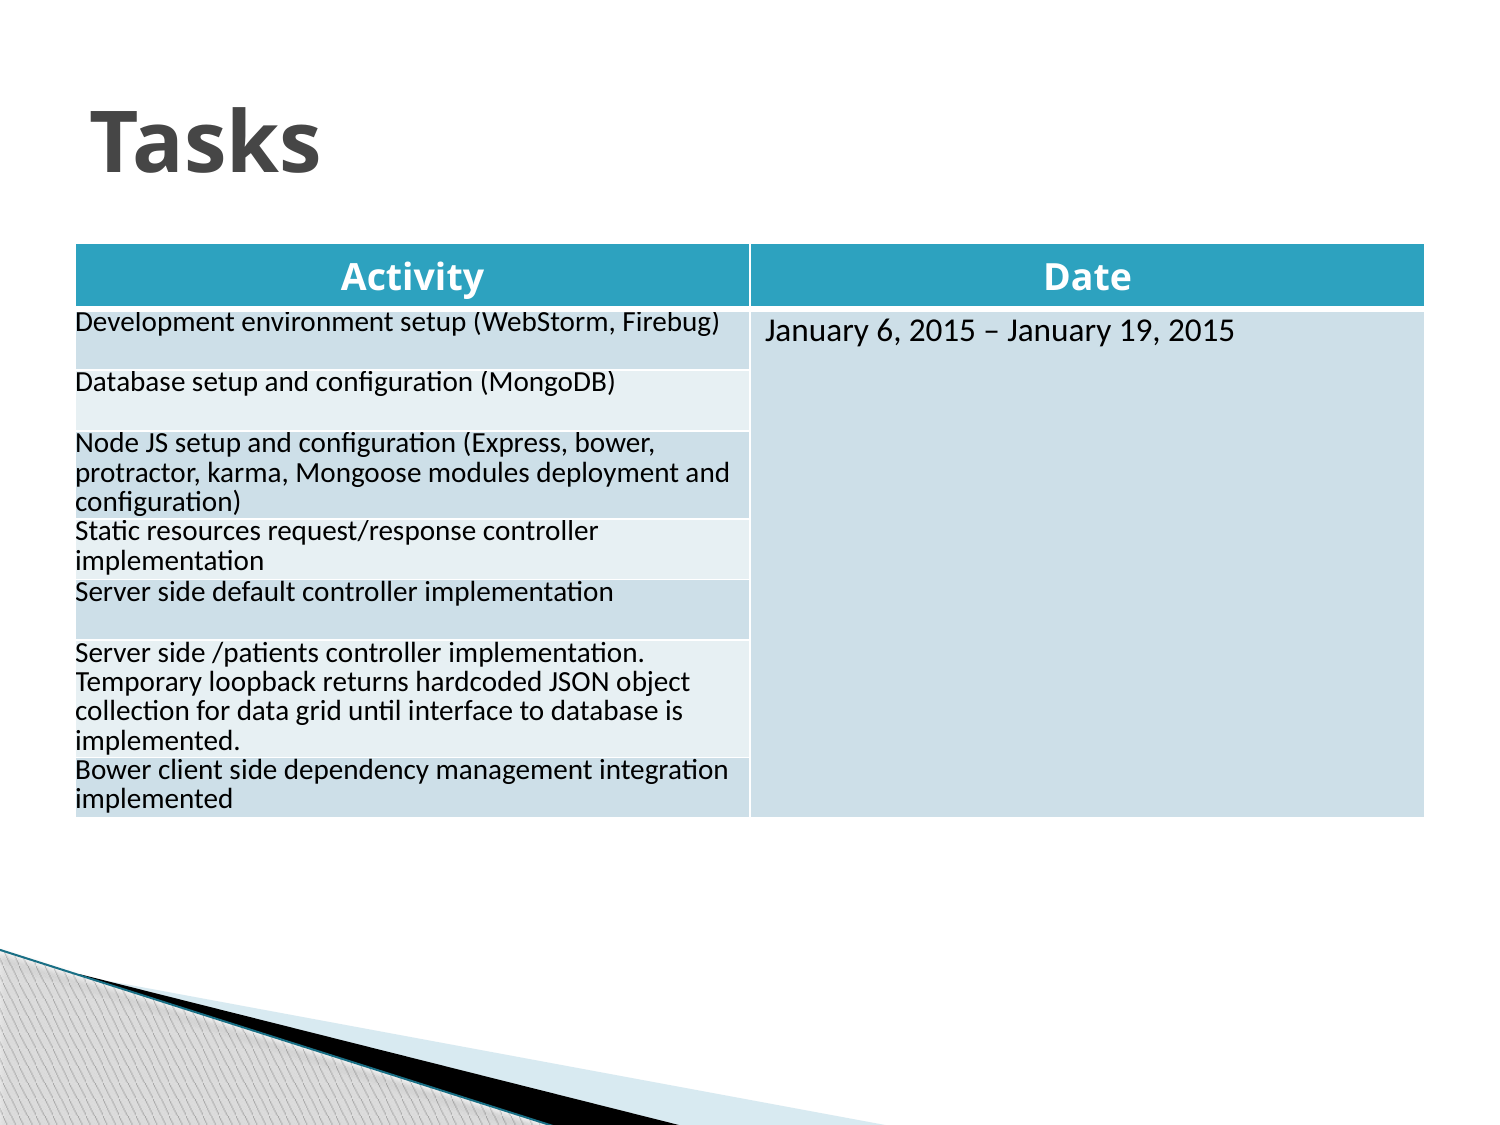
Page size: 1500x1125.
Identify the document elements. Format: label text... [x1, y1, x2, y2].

title Tasks [75, 45, 1425, 233]
table_cell Server side default controller implementation [76, 580, 749, 639]
table_cell Bower client side dependency management integration implemented [76, 758, 749, 817]
table_header Activity [76, 244, 749, 306]
table_cell Node JS setup and configuration (Express, bower, protractor, karma, Mongoose modules deployment and configuration) [76, 432, 749, 518]
table_header Date [751, 244, 1424, 306]
table_cell January 6, 2015 – January 19, 2015 [751, 312, 1424, 817]
table_cell Server side /patients controller implementation. Temporary loopback returns hardcoded JSON object collection for data grid until interface to database is implemented. [76, 641, 749, 757]
table_cell Development environment setup (WebStorm, Firebug) [76, 312, 749, 369]
table_cell Database setup and configuration (MongoDB) [76, 371, 749, 430]
table_cell Static resources request/response controller implementation [76, 520, 749, 579]
